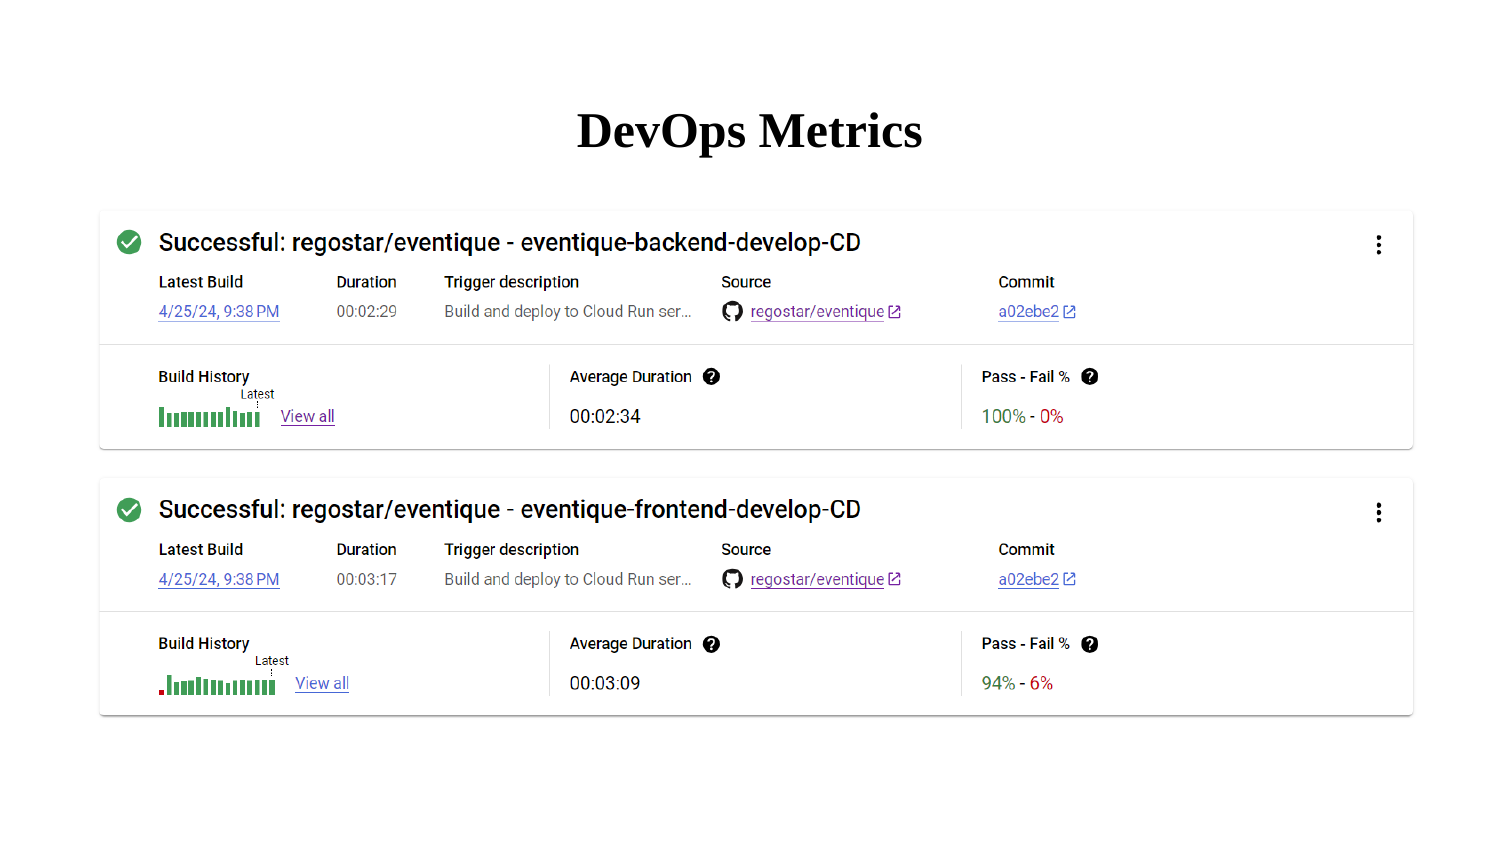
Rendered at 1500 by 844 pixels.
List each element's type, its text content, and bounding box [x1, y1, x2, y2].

picture [84, 193, 1434, 749]
title DevOps Metrics [116, 88, 1384, 167]
